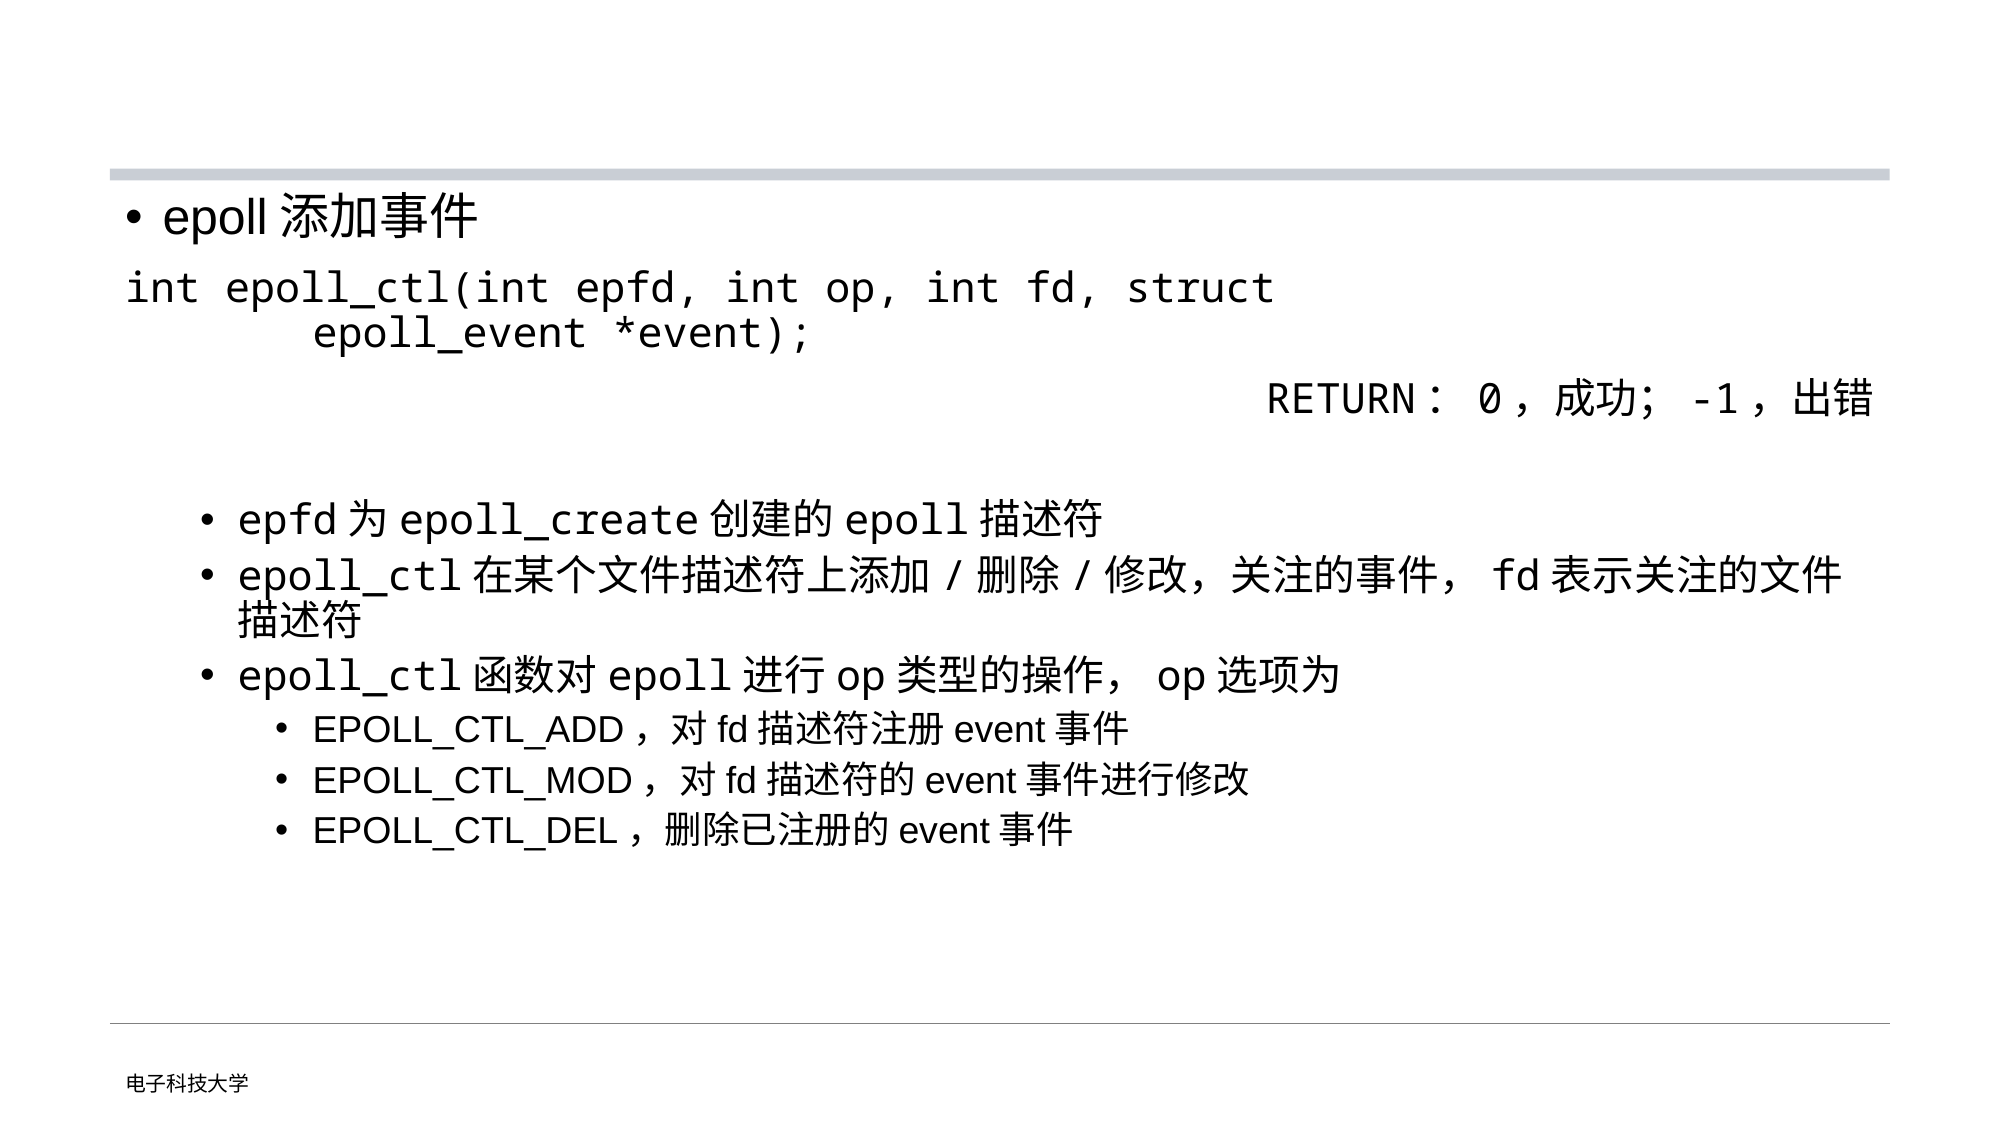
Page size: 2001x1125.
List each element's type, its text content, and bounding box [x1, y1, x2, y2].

footer 电子科技大学 [109, 1068, 790, 1103]
list epoll添加事件 int epoll_ctl(int epfd, int op, int fd, struct epoll_event *event); RETURN：0，成功；-1，出错 epfd为epoll_create创建的epoll描述符 epoll_ctl在某个文件描述符上添加/删除/修改，关注的事件，fd表示关注的文件描述符 epoll_ctl函数对epoll进行op类型的操作，op选项为 EPOLL_CTL_ADD，对fd描述符注册event事件 EPOLL_CTL_MOD，对fd描述符的event事件进行修改 EPOLL_CTL_DEL，删除已注册的event事件 [109, 184, 1890, 1008]
